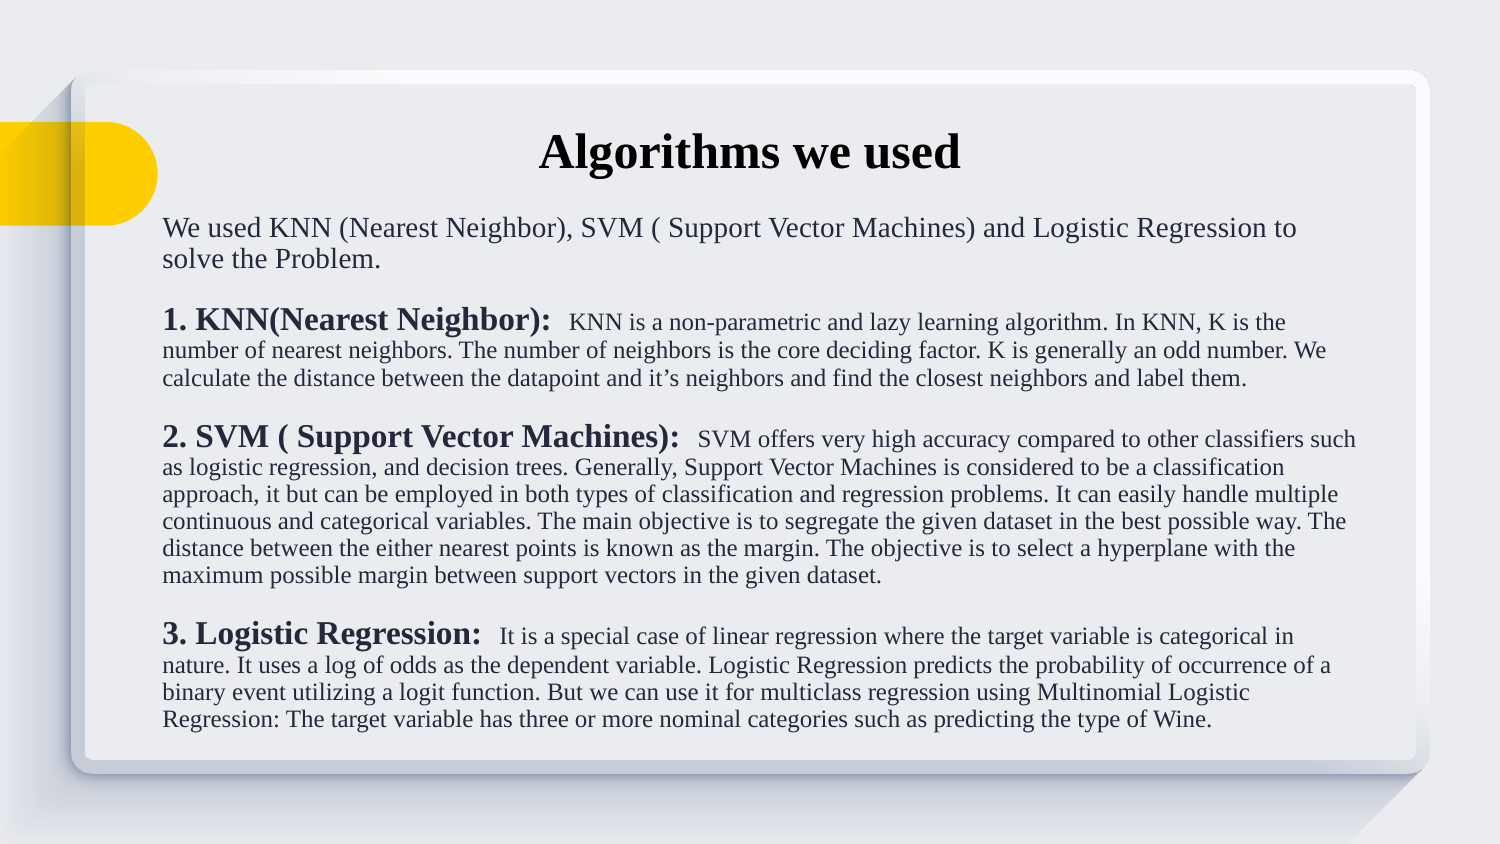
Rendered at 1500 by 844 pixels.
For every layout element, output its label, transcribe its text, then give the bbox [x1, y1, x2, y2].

picture [0, 0, 1500, 844]
text_box Algorithms we used [523, 110, 976, 186]
title We used KNN (Nearest Neighbor), SVM ( Support Vector Machines) and Logistic Regression to solve the Problem. 1. KNN(Nearest Neighbor): KNN is a non-parametric and lazy learning algorithm. In KNN, K is the number of nearest neighbors. The number of neighbors is the core deciding factor. K is generally an odd number. We calculate the distance between the datapoint and it’s neighbors and find the closest neighbors and label them. 2. SVM ( Support Vector Machines): SVM offers very high accuracy compared to other classifiers such as logistic regression, and decision trees. Generally, Support Vector Machines is considered to be a classification approach, it but can be employed in both types of classification and regression problems. It can easily handle multiple continuous and categorical variables. The main objective is to segregate the given dataset in the best possible way. The distance between the either nearest points is known as the margin. The objective is to select a hyperplane with the maximum possible margin between support vectors in the given dataset. 3. Logistic Regression: It is a special case of linear regression where the target variable is categorical in nature. It uses a log of odds as the dependent variable. Logistic Regression predicts the probability of occurrence of a binary event utilizing a logit function. But we can use it for multiclass regression using Multinomial Logistic Regression: The target variable has three or more nominal categories such as predicting the type of Wine. [162, 148, 1366, 796]
